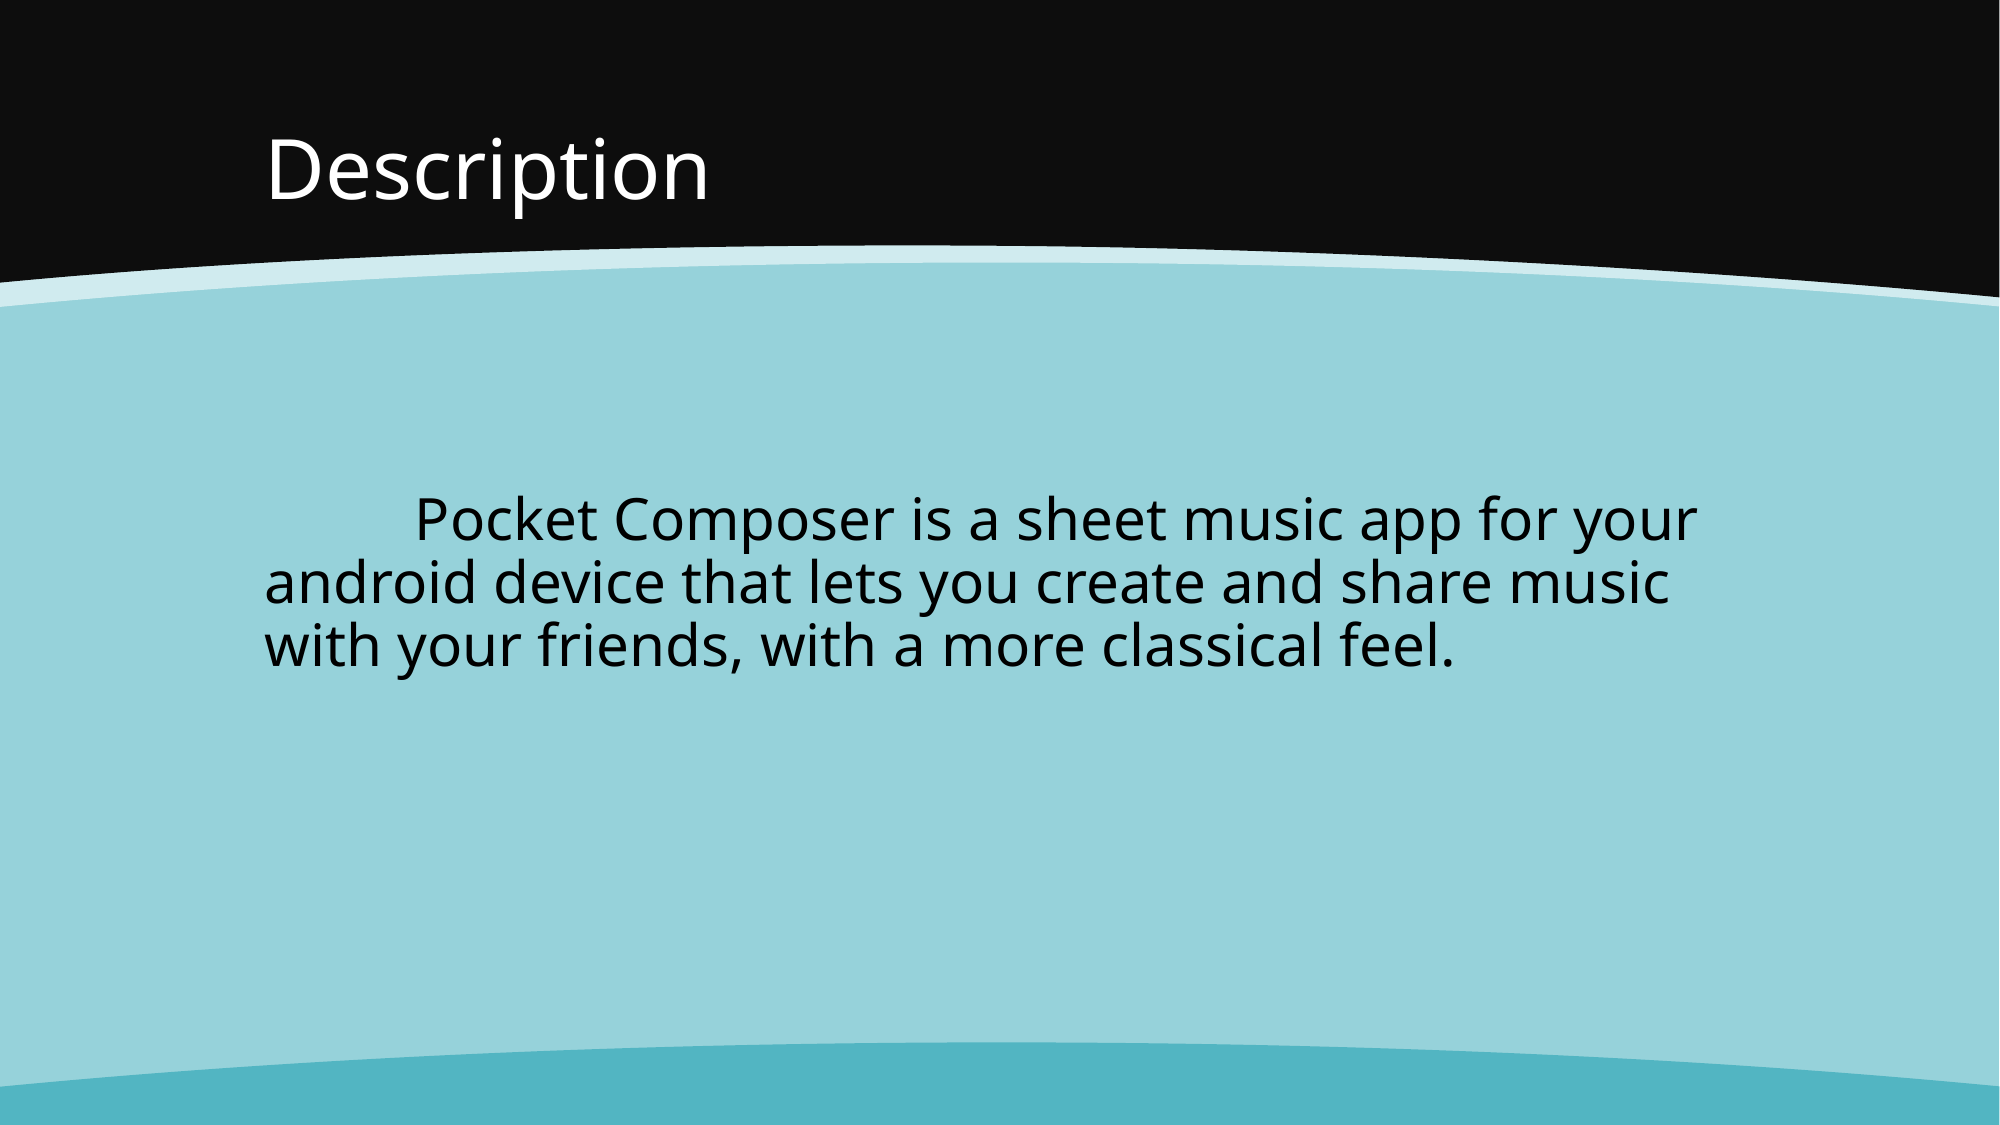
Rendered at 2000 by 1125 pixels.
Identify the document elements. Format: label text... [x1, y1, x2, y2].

list Pocket Composer is a sheet music app for your android device that lets you create and share music with your friends, with a more classical feel. [249, 312, 1750, 1013]
title Description [249, 45, 1750, 225]
